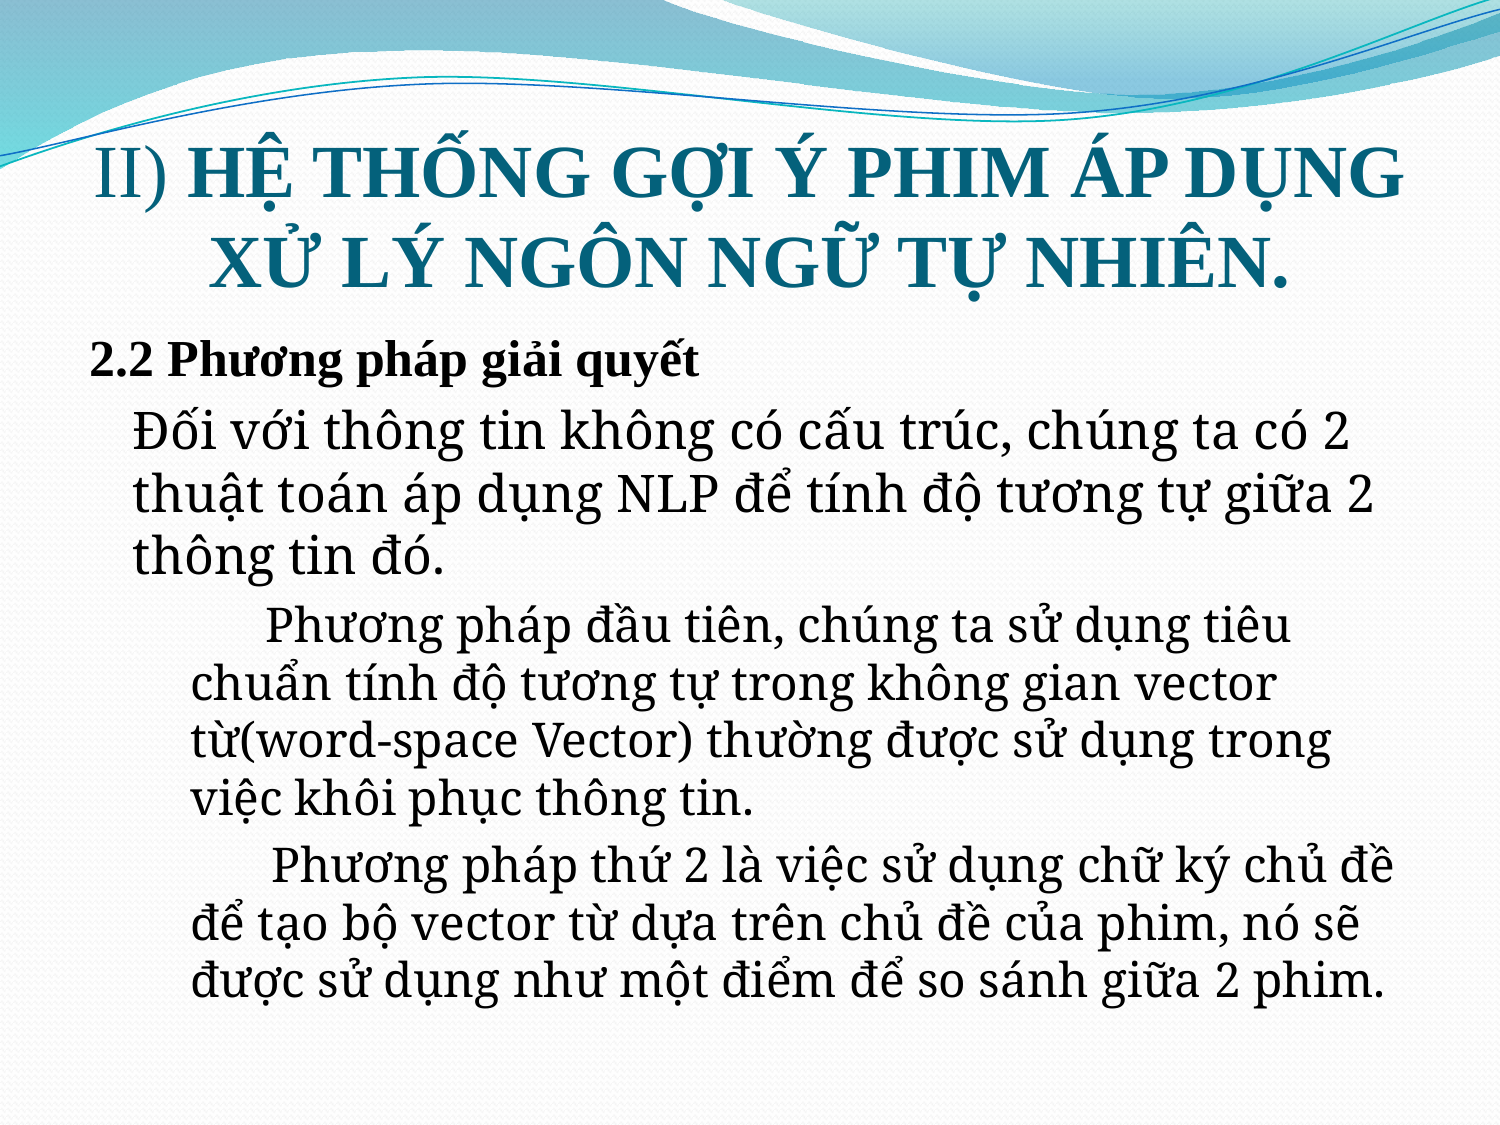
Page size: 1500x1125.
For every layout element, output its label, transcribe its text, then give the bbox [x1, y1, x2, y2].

title II) HỆ THỐNG GỢI Ý PHIM ÁP DỤNG XỬ LÝ NGÔN NGỮ TỰ NHIÊN. [75, 115, 1425, 303]
list 2.2 Phương pháp giải quyết Đối với thông tin không có cấu trúc, chúng ta có 2 thuật toán áp dụng NLP để tính độ tương tự giữa 2 thông tin đó. Phương pháp đầu tiên, chúng ta sử dụng tiêu chuẩn tính độ tương tự trong không gian vector từ(word-space Vector) thường được sử dụng trong việc khôi phục thông tin. Phương pháp thứ 2 là việc sử dụng chữ ký chủ đề để tạo bộ vector từ dựa trên chủ đề của phim, nó sẽ được sử dụng như một điểm để so sánh giữa 2 phim. [75, 317, 1425, 1063]
